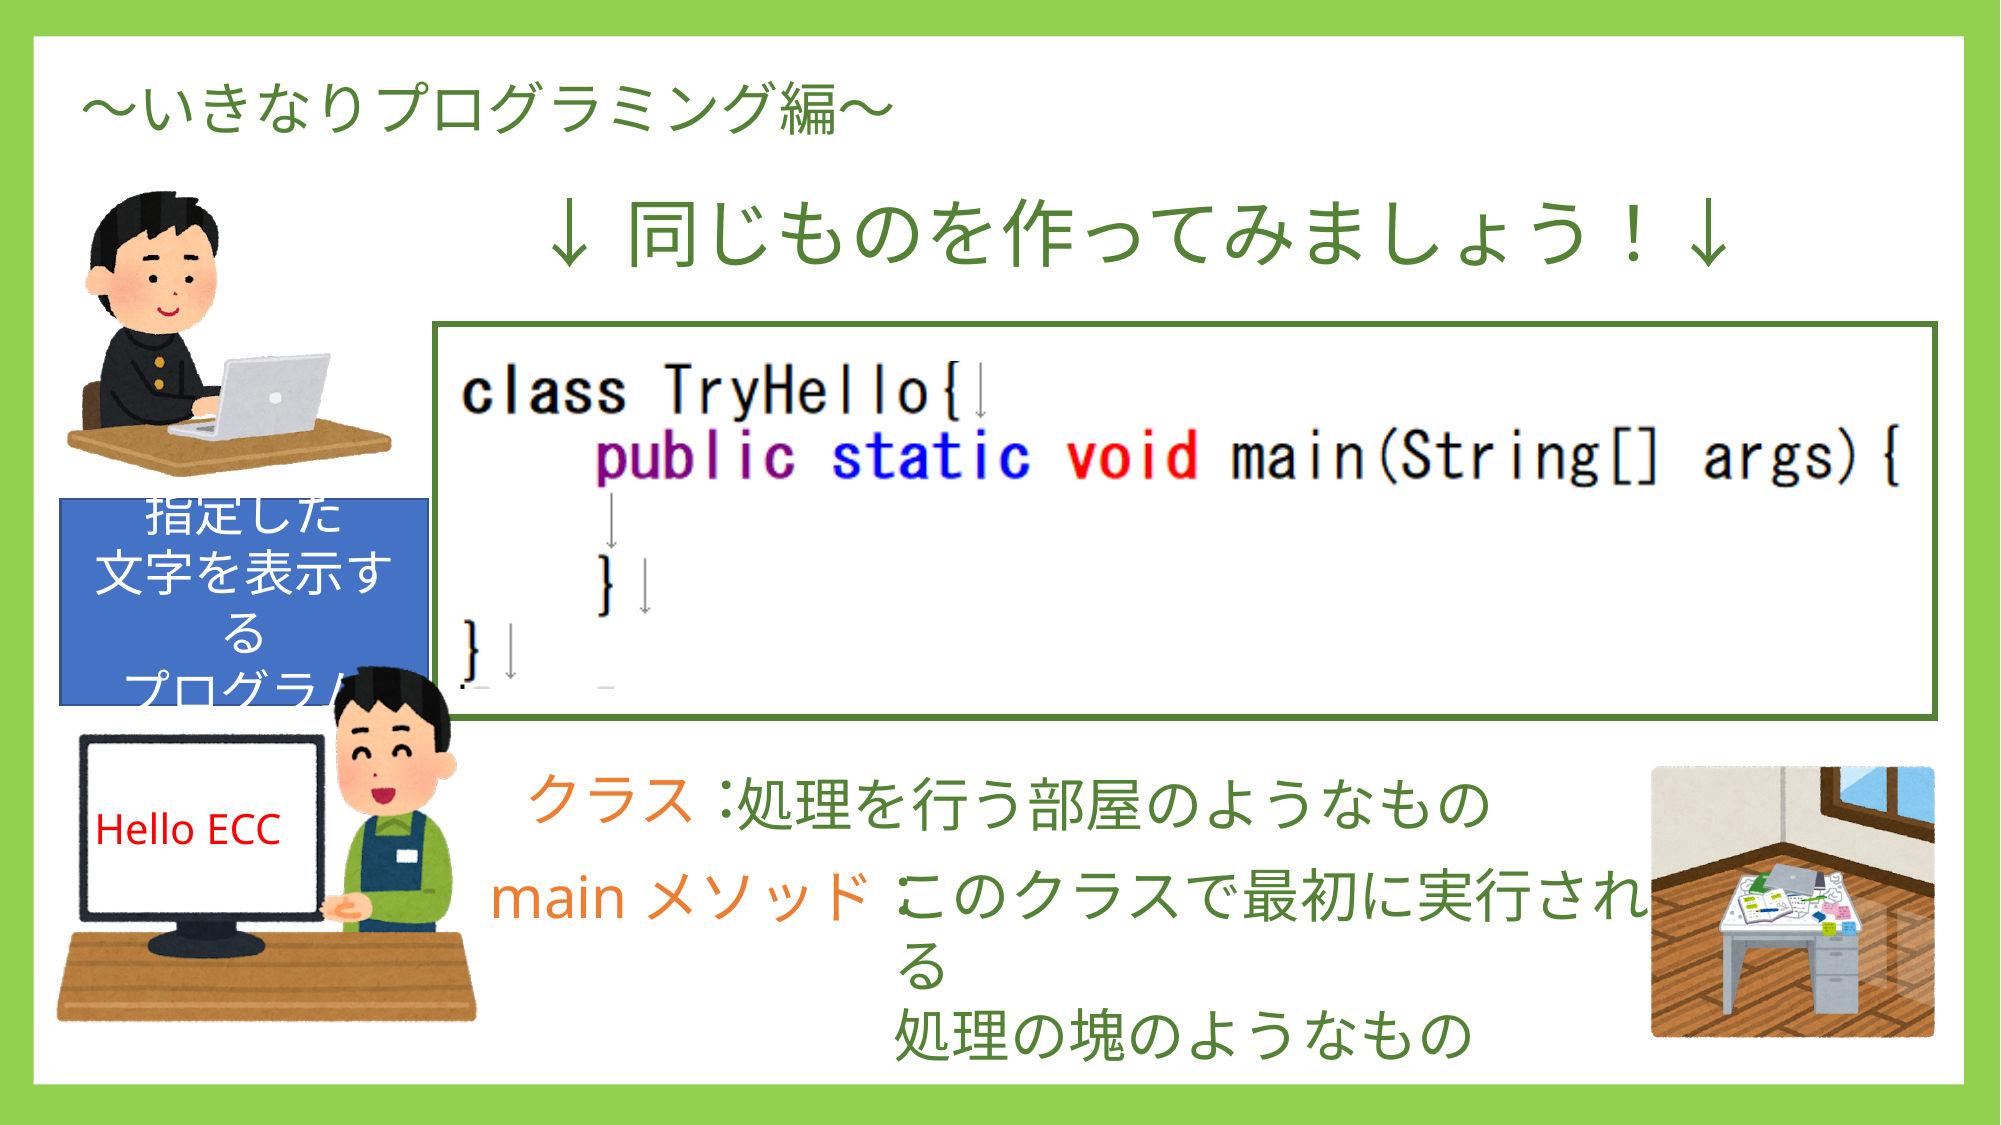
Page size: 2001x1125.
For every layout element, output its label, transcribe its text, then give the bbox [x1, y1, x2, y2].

text_box 処理を行う部屋のようなもの [721, 760, 1509, 846]
text_box 指定した 文字を表示する プログラム [59, 498, 429, 640]
text_box [434, 323, 1936, 719]
text_box このクラスで最初に実行される 処理の塊のようなもの [878, 851, 1672, 1077]
text_box mainメソッド： [486, 852, 878, 938]
text_box クラス： [509, 755, 771, 841]
picture [1645, 755, 1942, 1054]
text_box ～いきなりプログラミング編～ [65, 64, 911, 150]
picture [47, 361, 1908, 1054]
text_box ↓同じものを作ってみましょう！↓ [517, 179, 1762, 285]
picture [60, 169, 400, 499]
